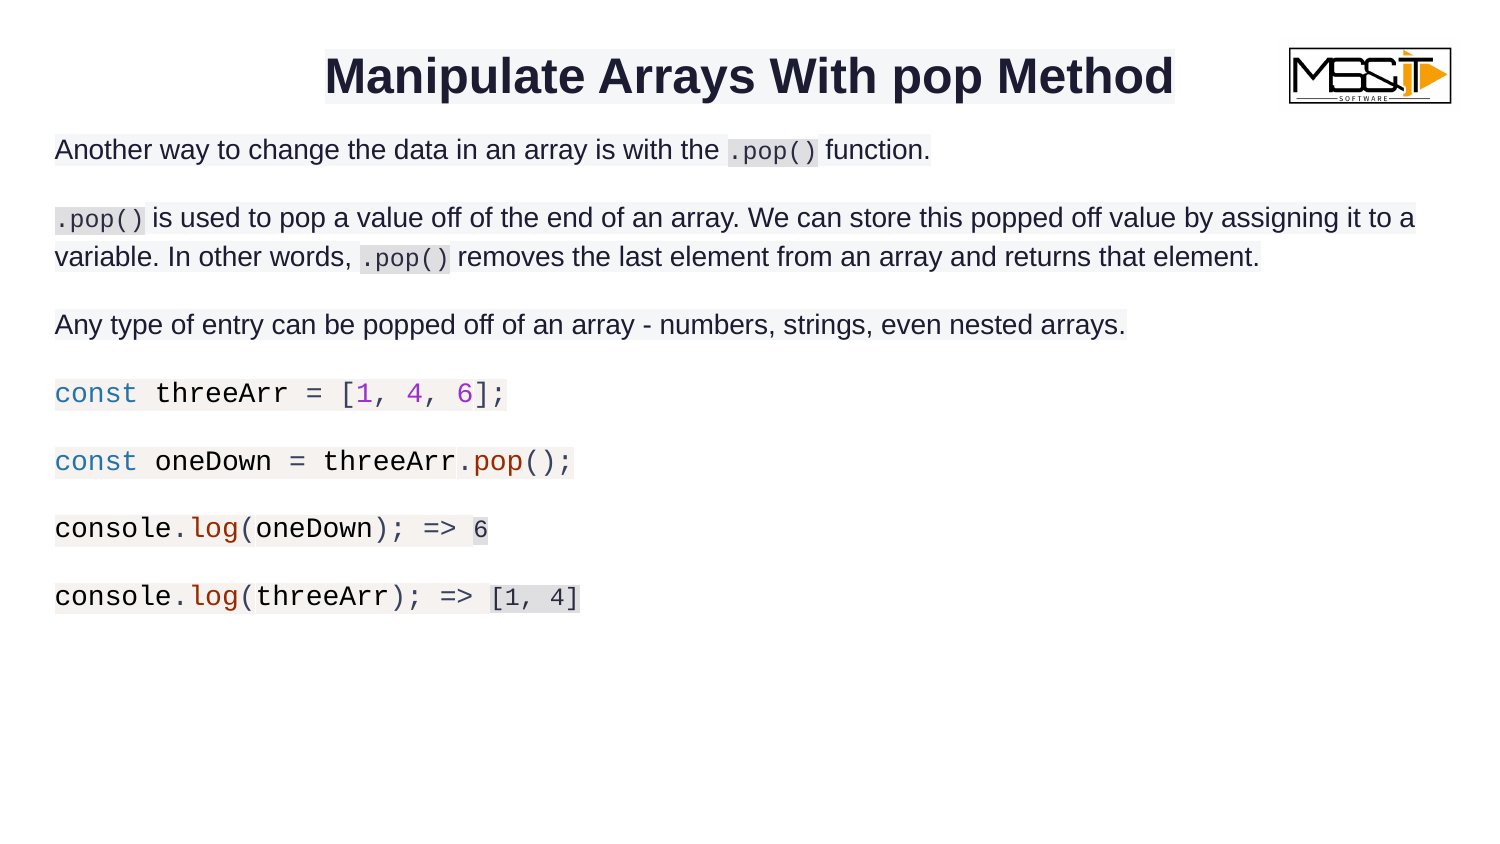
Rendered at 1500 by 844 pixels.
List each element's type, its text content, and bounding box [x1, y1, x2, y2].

text_box Manipulate Arrays With pop Method Another way to change the data in an array is with the .pop() function. .pop() is used to pop a value off of the end of an array. We can store this popped off value by assigning it to a variable. In other words, .pop() removes the last element from an array and returns that element. Any type of entry can be popped off of an array - numbers, strings, even nested arrays. const threeArr = [1, 4, 6]; const oneDown = threeArr.pop(); console.log(oneDown); => 6 console.log(threeArr); => [1, 4] [39, 19, 1461, 741]
picture [1279, 38, 1461, 113]
